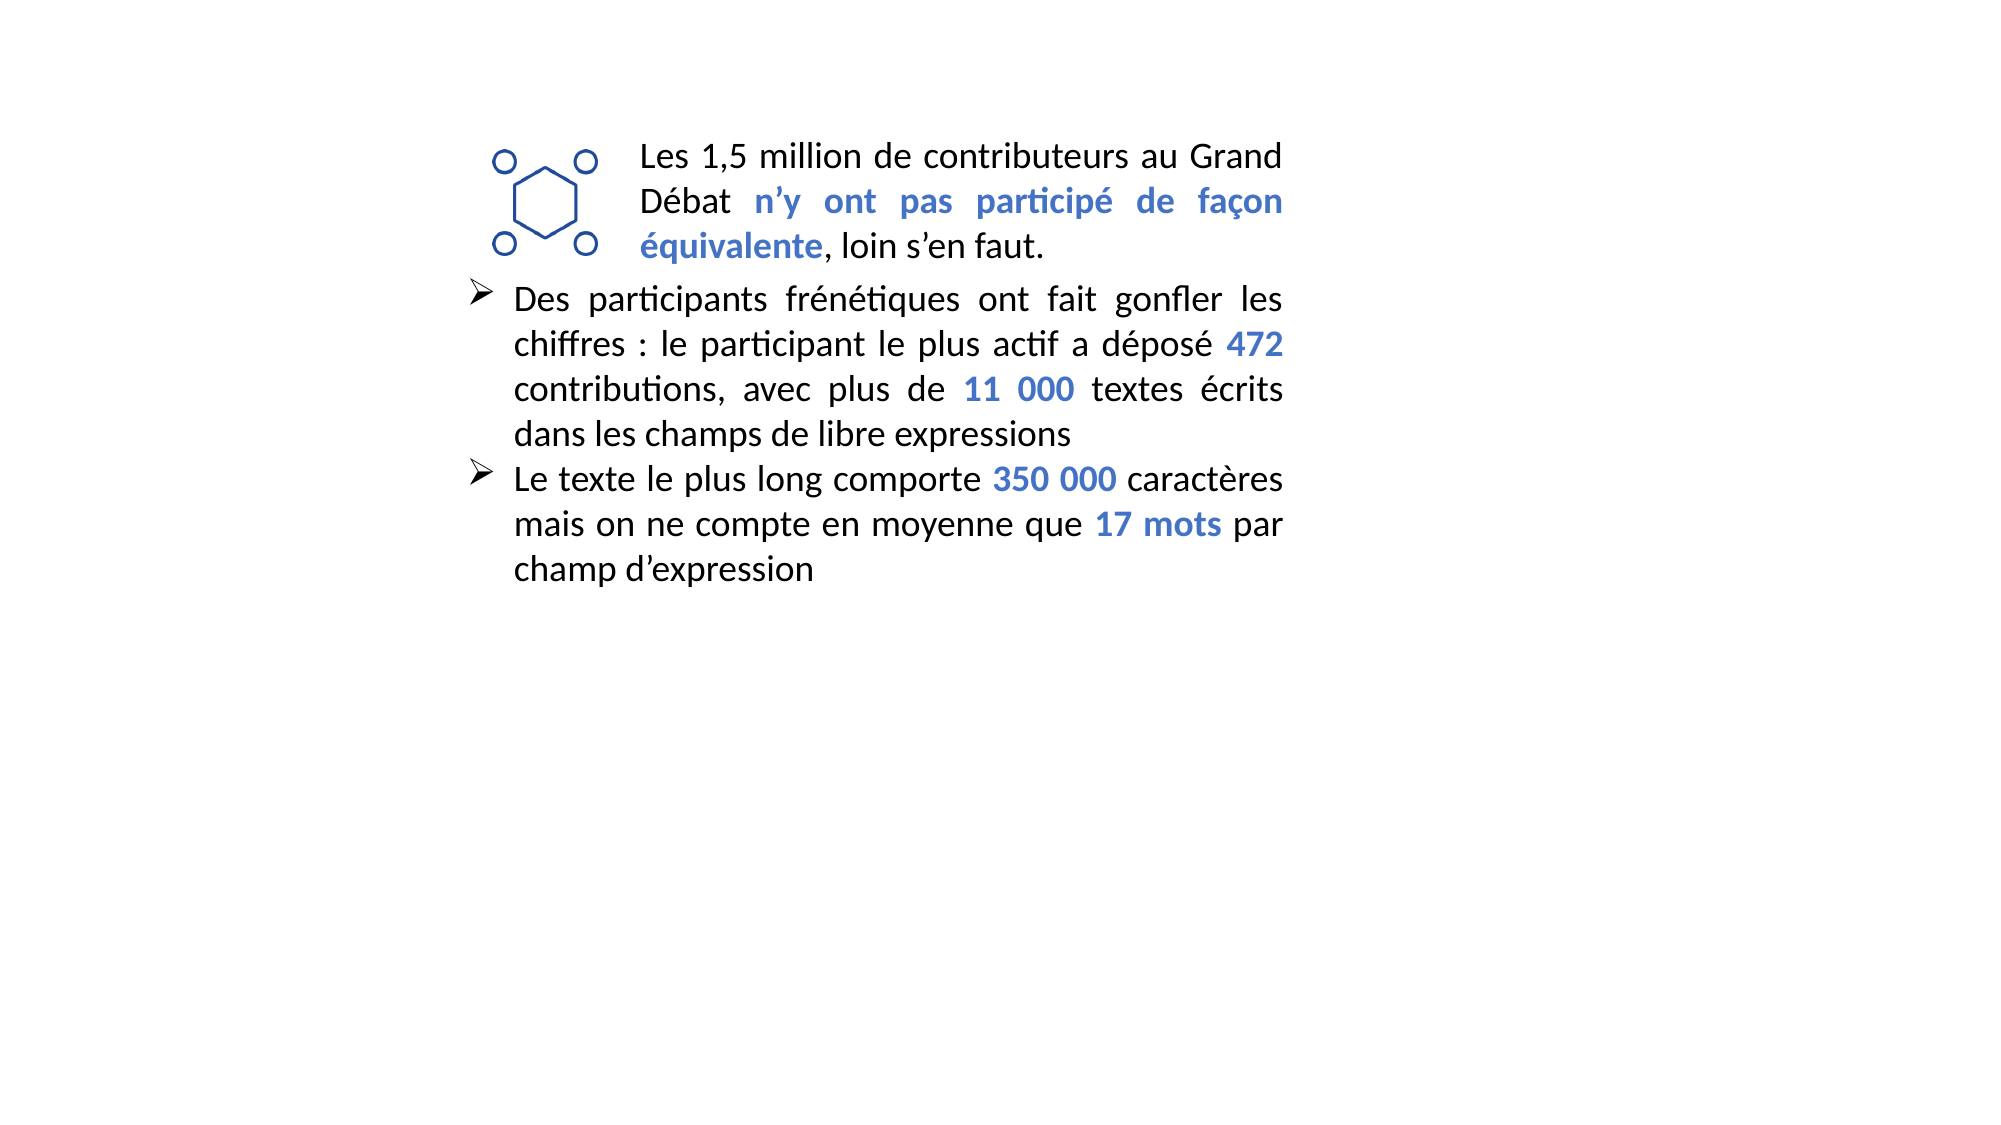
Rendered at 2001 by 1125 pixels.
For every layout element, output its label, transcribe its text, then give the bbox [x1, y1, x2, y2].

text_box Des participants frénétiques ont fait gonfler les chiffres : le participant le plus actif a déposé 472 contributions, avec plus de 11 000 textes écrits dans les champs de libre expressions Le texte le plus long comporte 350 000 caractères mais on ne compte en moyenne que 17 mots par champ d’expression [452, 266, 1299, 597]
picture [492, 149, 598, 256]
text_box Les 1,5 million de contributeurs au Grand Débat n’y ont pas participé de façon équivalente, loin s’en faut. [625, 123, 1299, 319]
